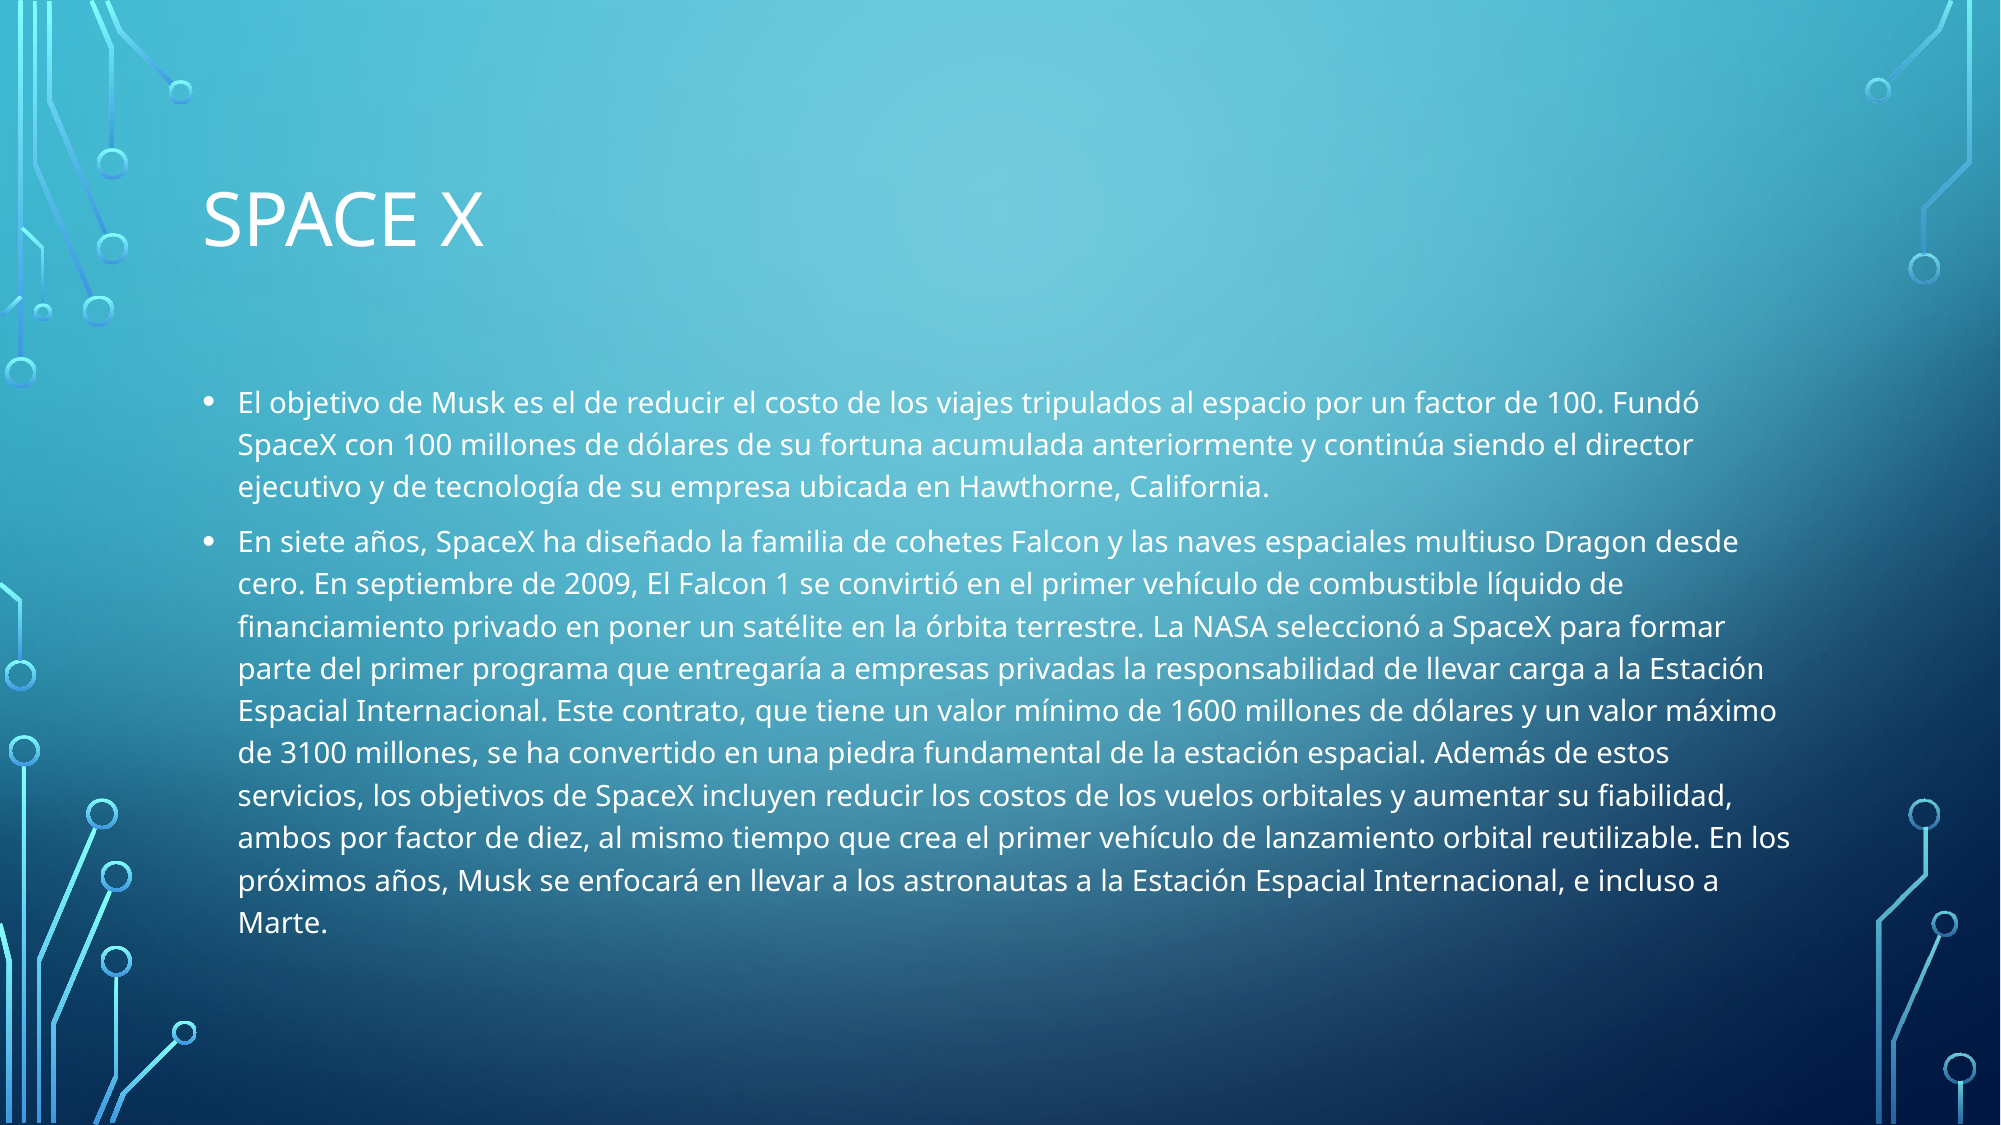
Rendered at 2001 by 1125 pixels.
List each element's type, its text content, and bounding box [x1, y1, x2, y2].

list El objetivo de Musk es el de reducir el costo de los viajes tripulados al espacio por un factor de 100. Fundó SpaceX con 100 millones de dólares de su fortuna acumulada anteriormente y continúa siendo el director ejecutivo y de tecnología de su empresa ubicada en Hawthorne, California. En siete años, SpaceX ha diseñado la familia de cohetes Falcon y las naves espaciales multiuso Dragon desde cero. En septiembre de 2009, El Falcon 1 se convirtió en el primer vehículo de combustible líquido de financiamiento privado en poner un satélite en la órbita terrestre. La NASA seleccionó a SpaceX para formar parte del primer programa que entregaría a empresas privadas la responsabilidad de llevar carga a la Estación Espacial Internacional. Este contrato, que tiene un valor mínimo de 1600 millones de dólares y un valor máximo de 3100 millones, se ha convertido en una piedra fundamental de la estación espacial. Además de estos servicios, los objetivos de SpaceX incluyen reducir los costos de los vuelos orbitales y aumentar su fiabilidad, ambos por factor de diez, al mismo tiempo que crea el primer vehículo de lanzamiento orbital reutilizable. En los próximos años, Musk se enfocará en llevar a los astronautas a la Estación Espacial Internacional, e incluso a Marte. [187, 369, 1813, 950]
title SPACE X [187, 101, 1813, 344]
